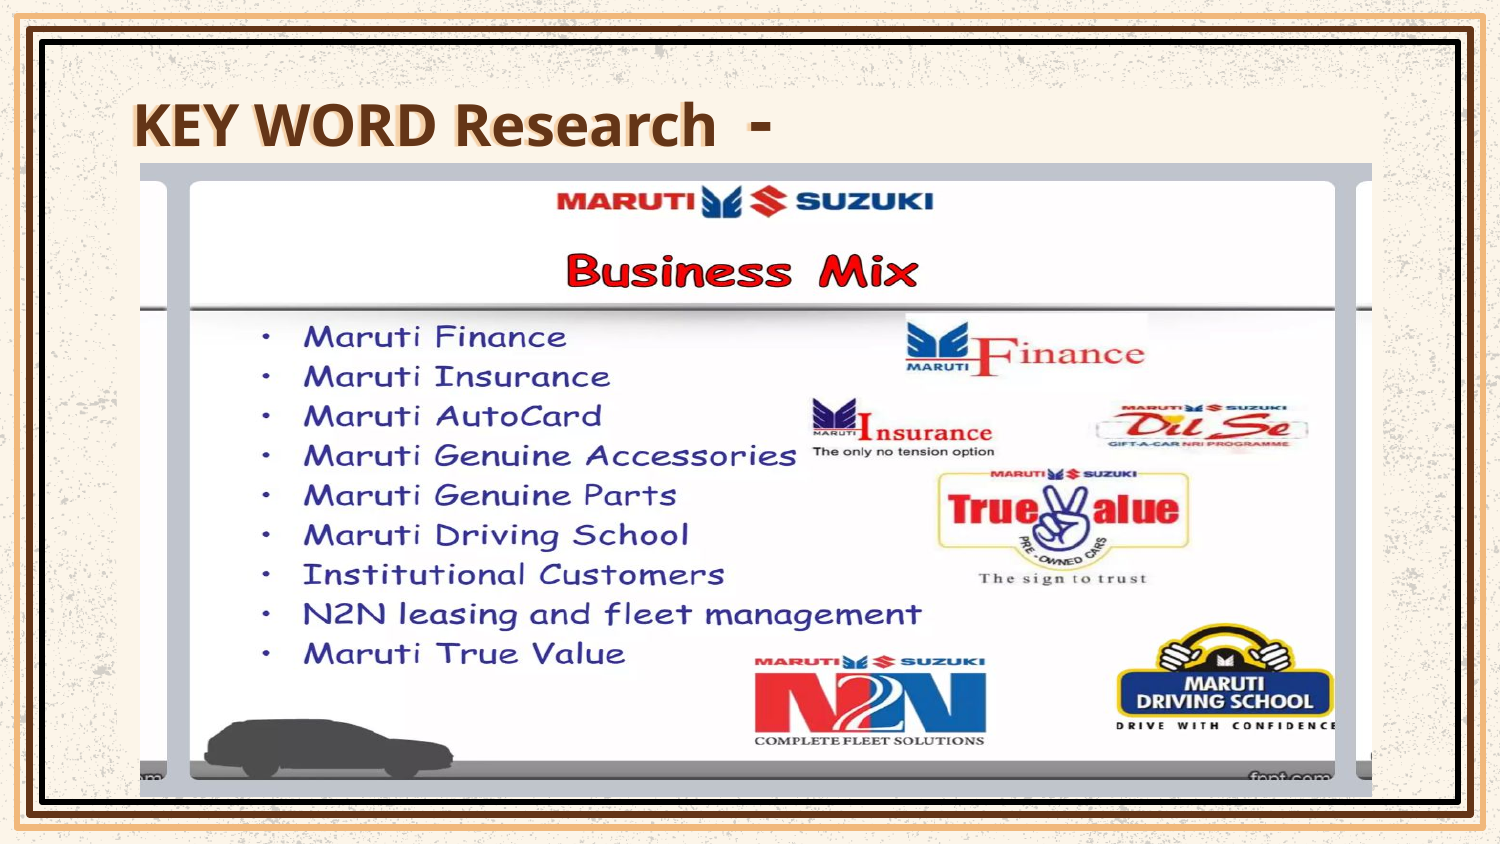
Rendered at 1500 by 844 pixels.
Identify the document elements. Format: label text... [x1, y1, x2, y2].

picture [0, 0, 1500, 844]
title KEY WORD Research - [117, 58, 1381, 153]
